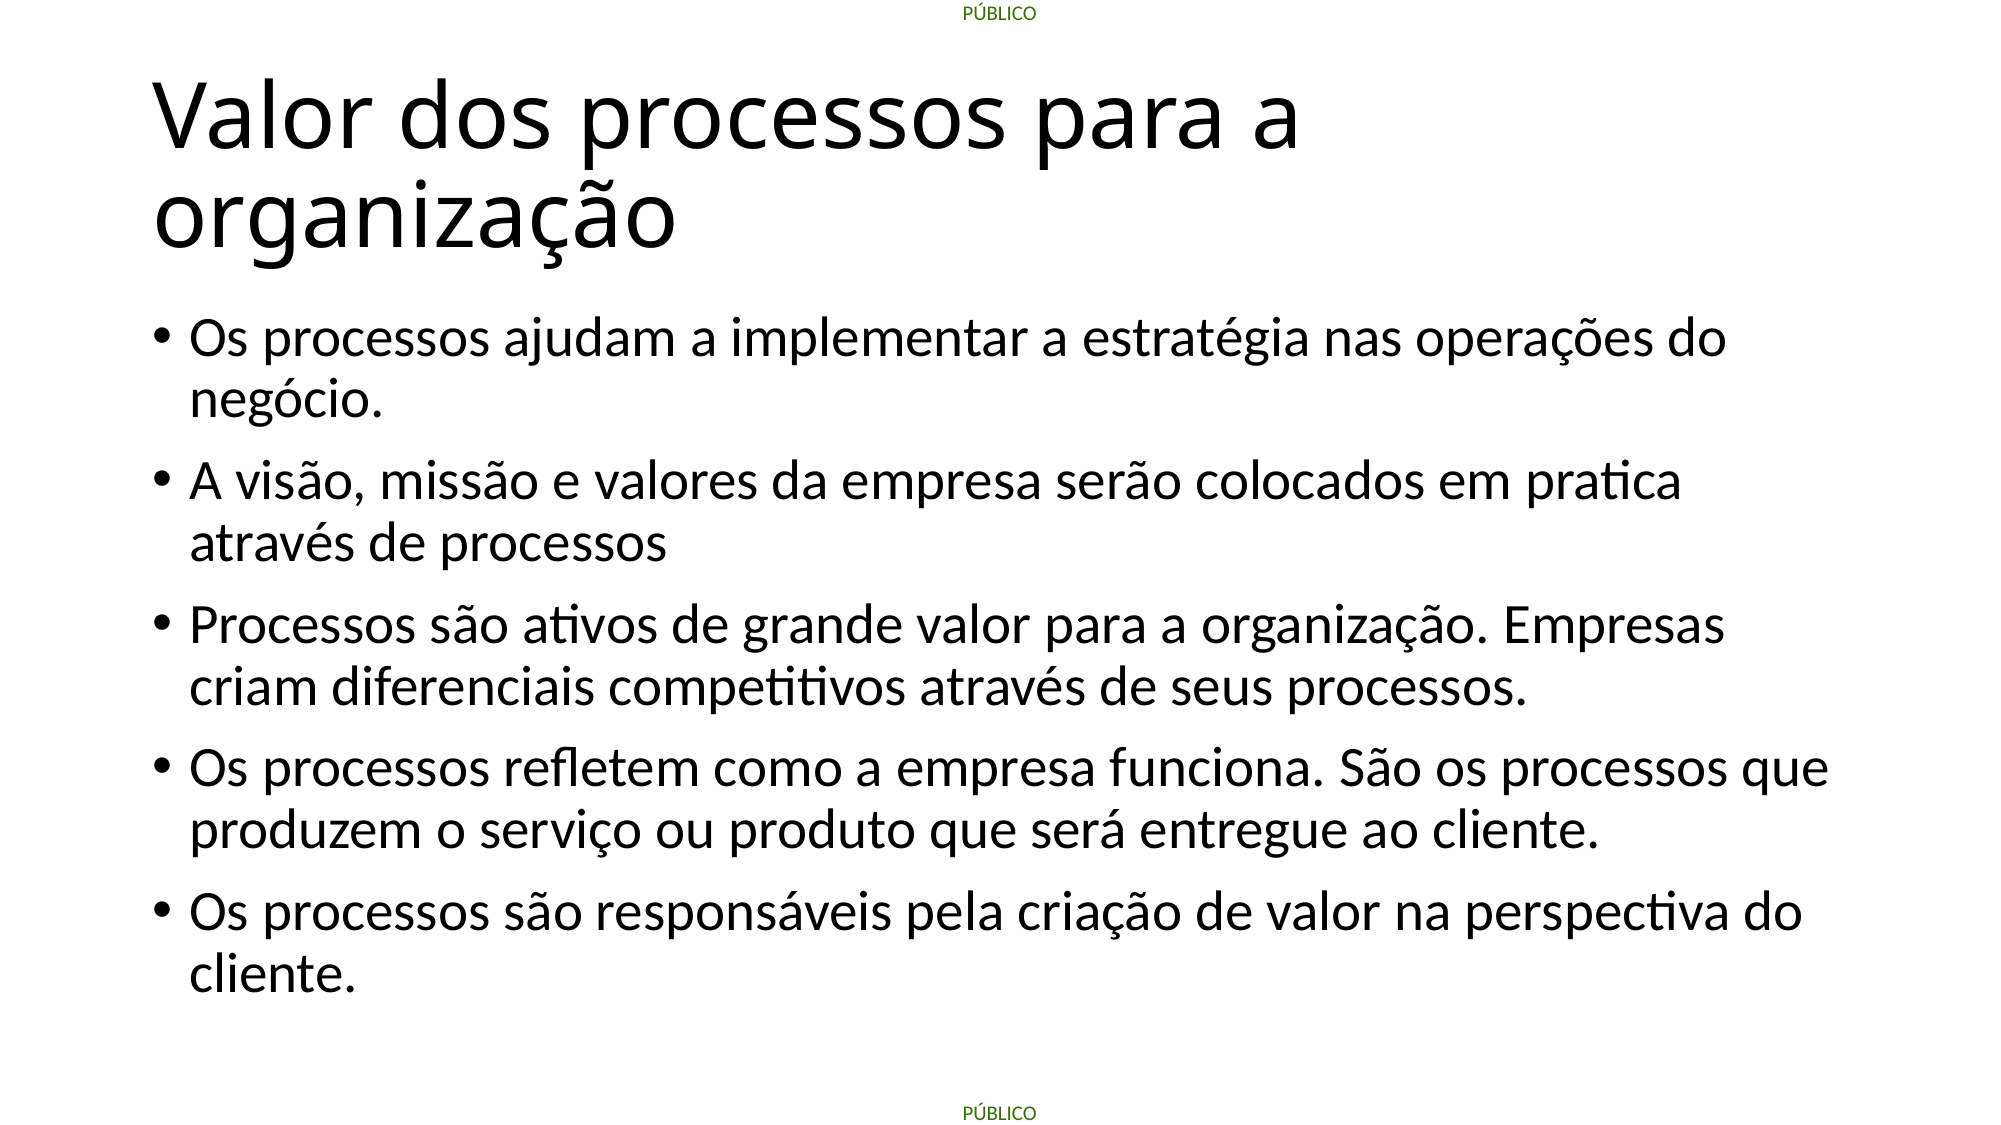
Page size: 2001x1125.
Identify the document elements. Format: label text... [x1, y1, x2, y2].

title Valor dos processos para a organização [137, 59, 1863, 278]
list Os processos ajudam a implementar a estratégia nas operações do negócio. A visão, missão e valores da empresa serão colocados em pratica através de processos Processos são ativos de grande valor para a organização. Empresas criam diferenciais competitivos através de seus processos. Os processos refletem como a empresa funciona. São os processos que produzem o serviço ou produto que será entregue ao cliente. Os processos são responsáveis pela criação de valor na perspectiva do cliente. [137, 299, 1863, 1014]
